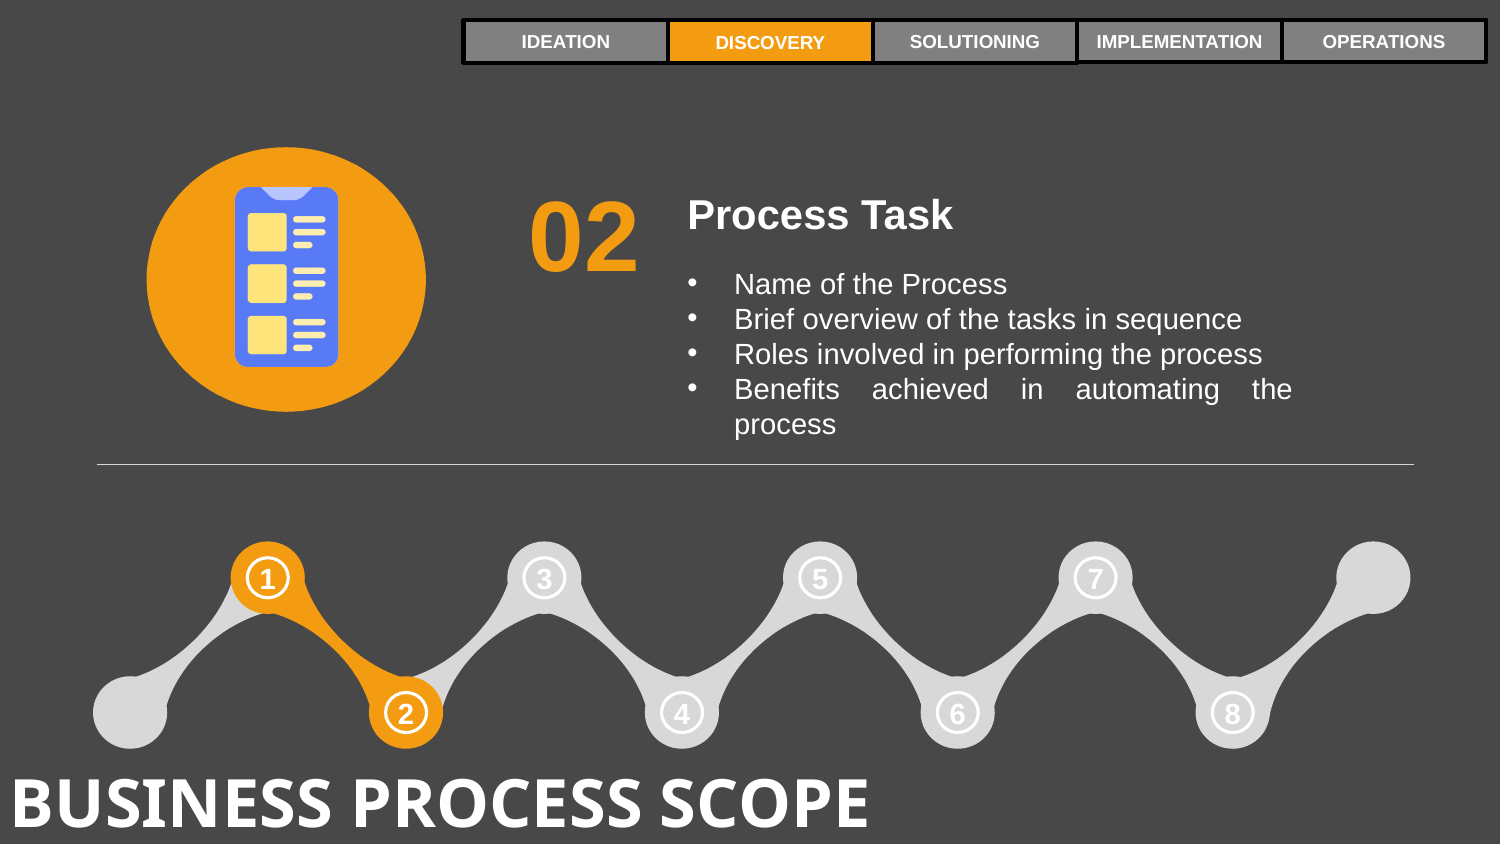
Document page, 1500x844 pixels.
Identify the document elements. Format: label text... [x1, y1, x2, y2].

text_box 02 [512, 162, 656, 300]
picture [196, 186, 377, 367]
text_box Name of the Process Brief overview of the tasks in sequence Roles involved in performing the process Benefits achieved in automating the process [672, 257, 1309, 463]
text_box IMPLEMENTATION [1075, 18, 1280, 64]
text_box [146, 147, 426, 412]
text_box DISCOVERY [666, 18, 875, 65]
text_box BUSINESS PROCESS SCOPE [3, 757, 1082, 844]
text_box SOLUTIONING [875, 18, 1079, 65]
text_box OPERATIONS [1280, 18, 1488, 64]
text_box Process Task [672, 179, 1309, 245]
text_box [92, 541, 1411, 749]
text_box IDEATION [461, 18, 666, 65]
